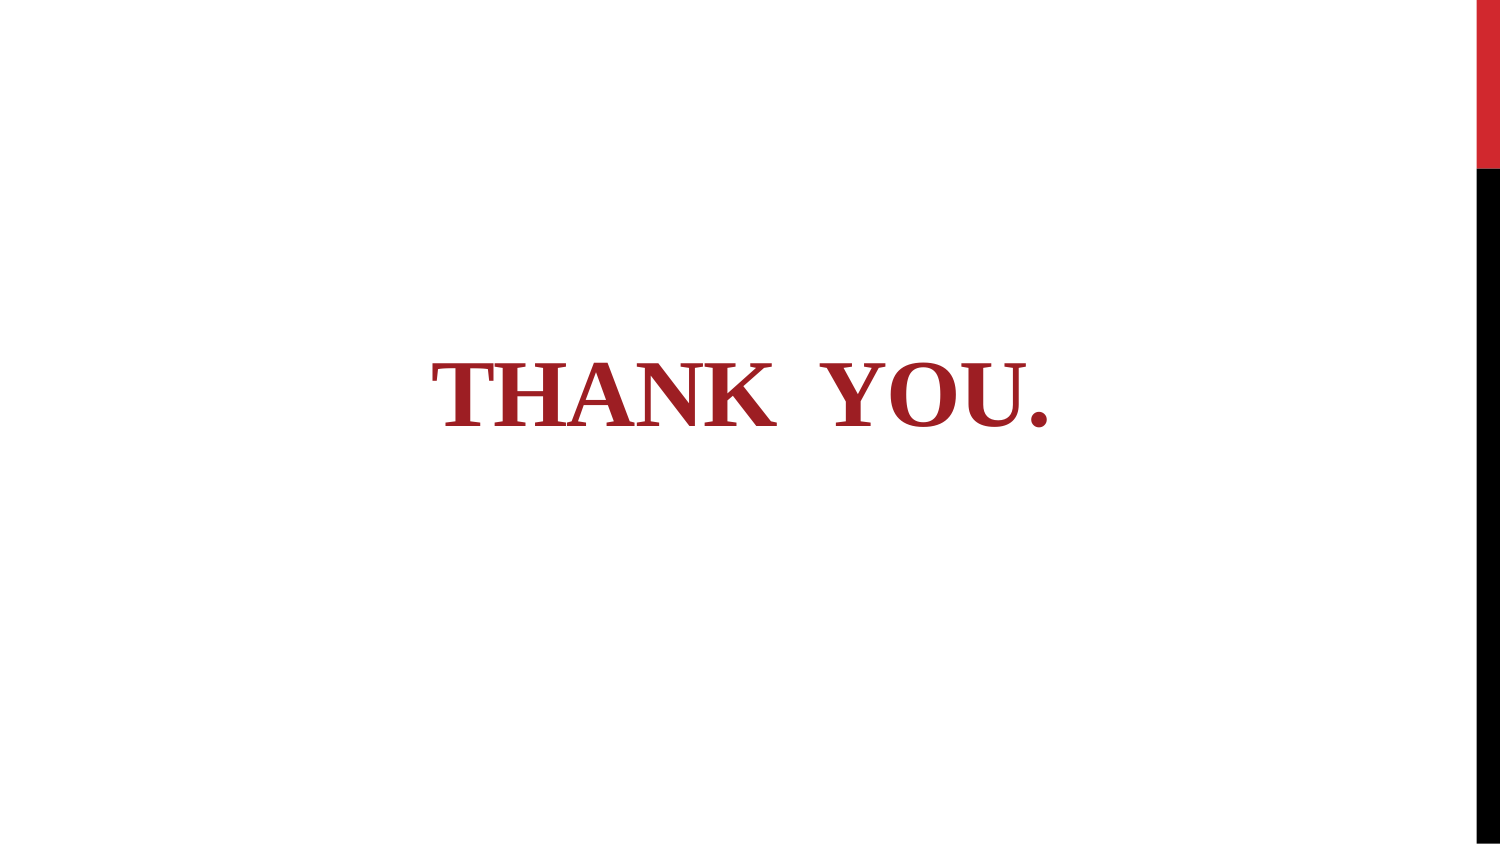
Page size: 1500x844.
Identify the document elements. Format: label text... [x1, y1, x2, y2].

text_box THANK YOU. [393, 291, 1090, 453]
